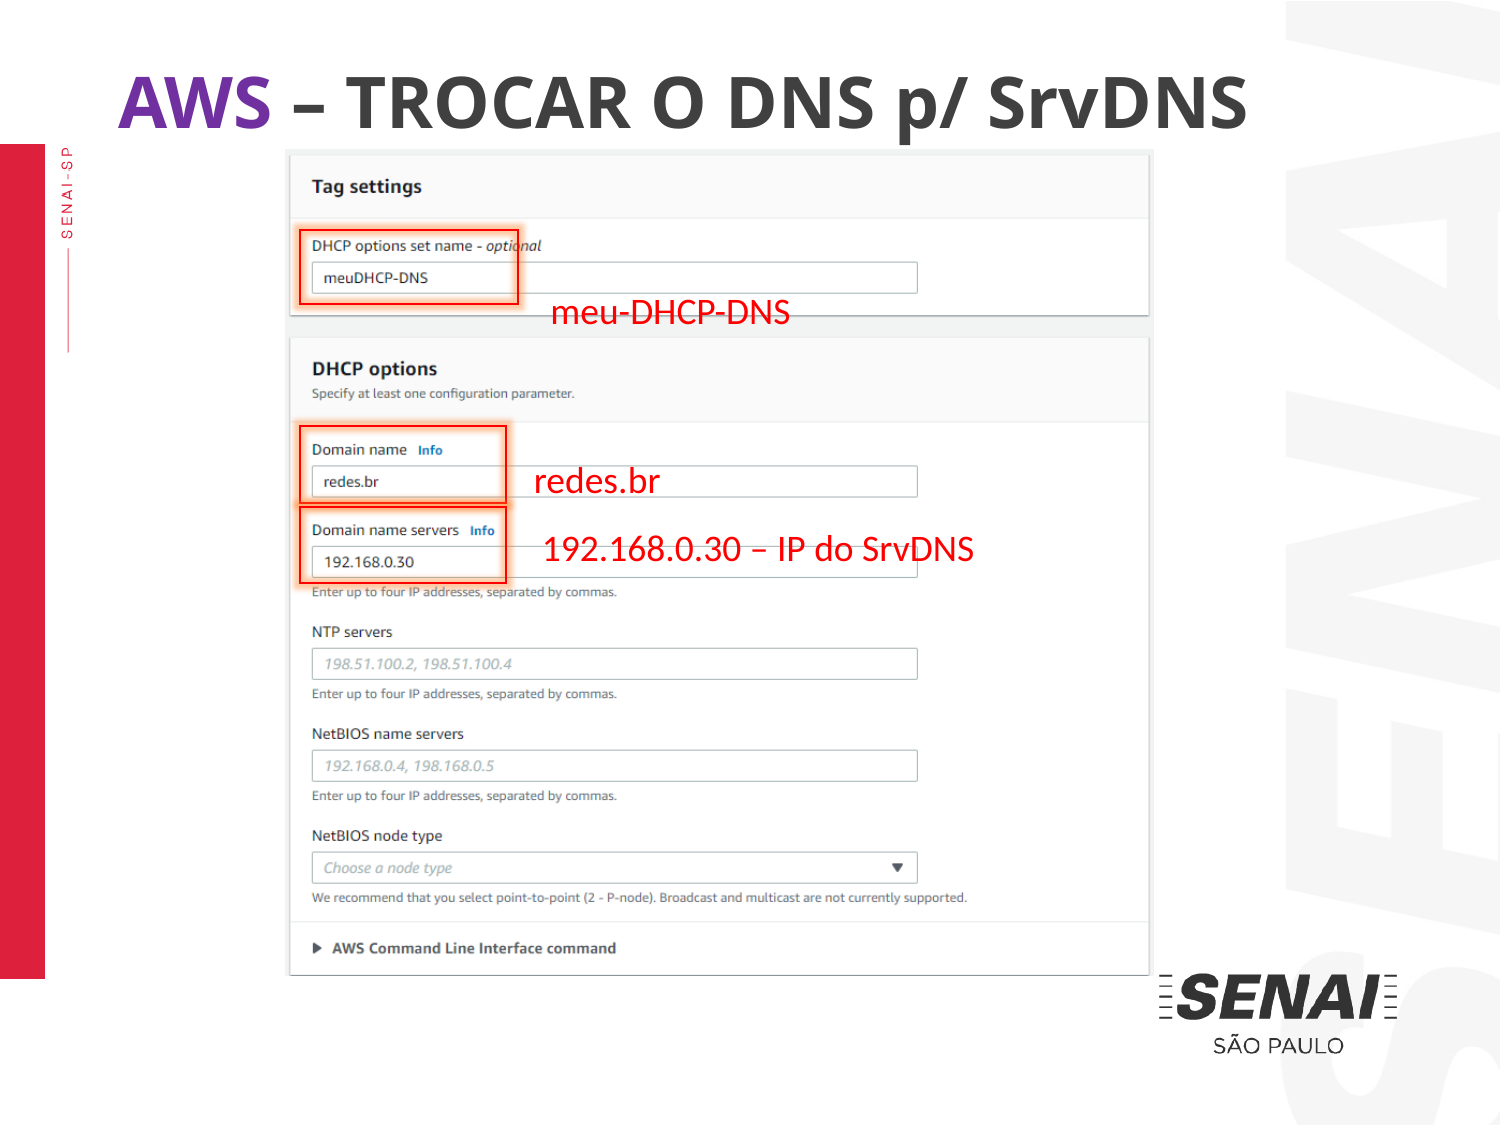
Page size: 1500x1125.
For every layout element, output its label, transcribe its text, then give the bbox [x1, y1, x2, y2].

list AWS – TROCAR O DNS p/ SrvDNS [103, 59, 1286, 153]
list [285, 149, 1154, 976]
picture [0, 0, 1500, 1125]
